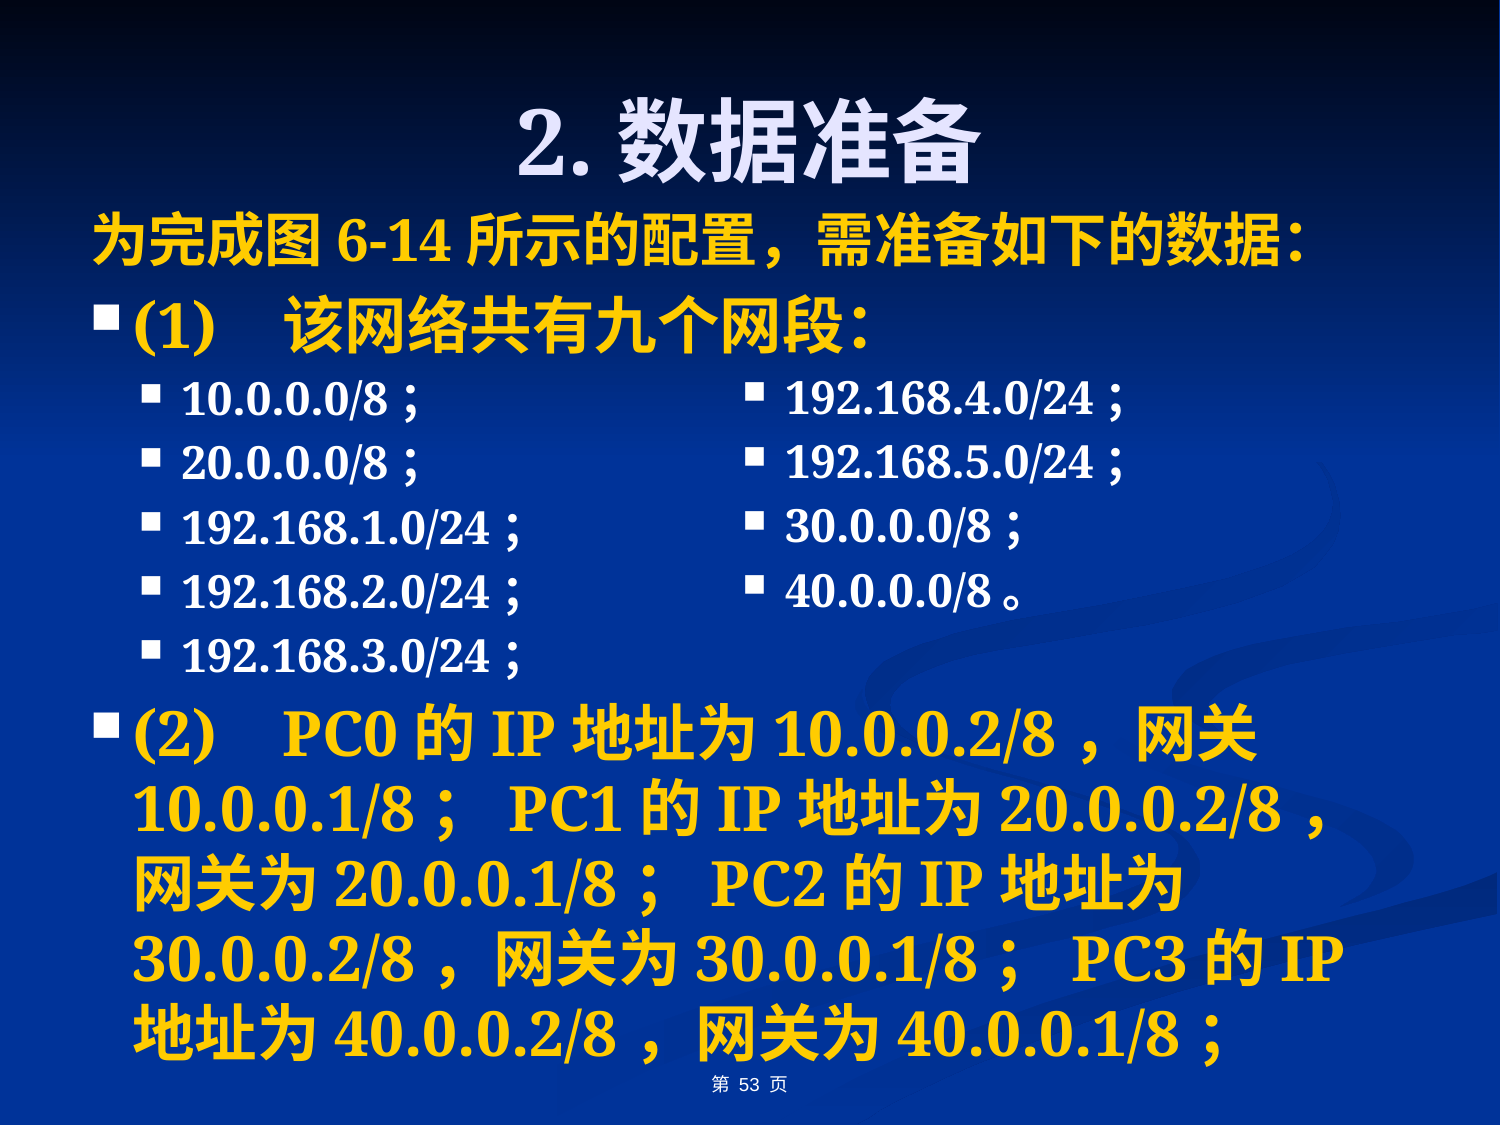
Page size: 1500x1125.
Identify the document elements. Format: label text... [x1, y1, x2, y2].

text_box 192.168.4.0/24； 192.168.5.0/24； 30.0.0.0/8； 40.0.0.0/8。 [678, 194, 1354, 938]
title 2.数据准备 [75, 45, 1425, 195]
list 为完成图6-14所示的配置，需准备如下的数据： (1) 该网络共有九个网段： 10.0.0.0/8； 20.0.0.0/8； 192.168.1.0/24； 192.168.2.0/24； 192.168.3.0/24； (2) PC0的IP地址为10.0.0.2/8，网关10.0.0.1/8；PC1的IP地址为20.0.0.2/8，网关为20.0.0.1/8；PC2的IP地址为30.0.0.2/8，网关为30.0.0.1/8；PC3的IP地址为40.0.0.2/8，网关为40.0.0.1/8； [75, 195, 1425, 939]
footer 第 53 页 [512, 1025, 988, 1104]
